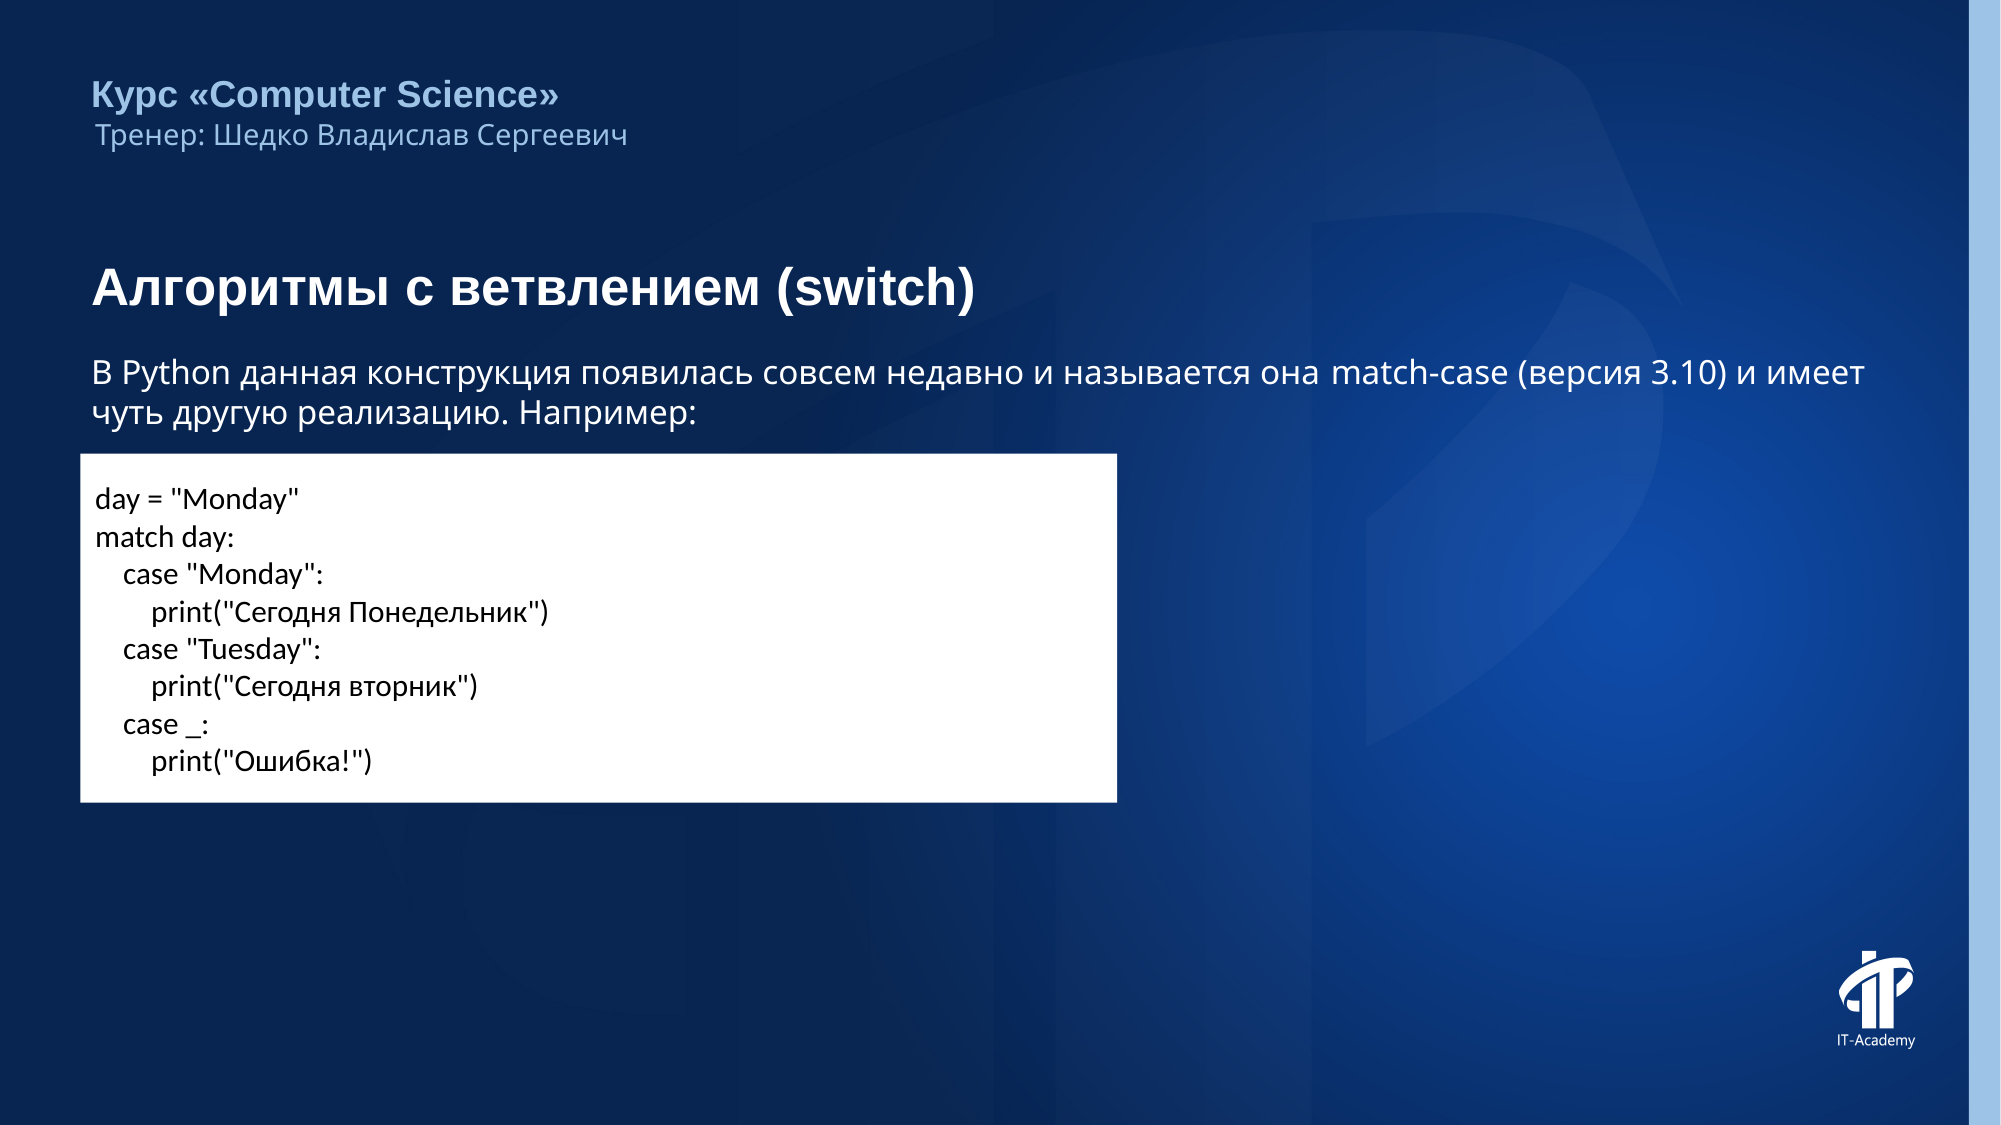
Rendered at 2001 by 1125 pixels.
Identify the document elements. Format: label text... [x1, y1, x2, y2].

text_box В Python данная конструкция появилась совсем недавно и называется она match-case (версия 3.10) и имеет чуть другую реализацию. Например: [76, 344, 1894, 838]
text_box Тренер: Шедко Владислав Сергеевич [80, 109, 680, 194]
text_box Курс «Computer Science» [76, 62, 641, 123]
title Алгоритмы с ветвлением (switch) [76, 235, 1068, 341]
text_box [1968, 0, 2000, 1125]
text_box day = "Monday" match day: case "Monday": print("Сегодня Понедельник") case "Tuesday": print("Сегодня вторник") case _: print("Ошибка!") [79, 453, 1118, 804]
picture [0, 0, 1968, 1125]
